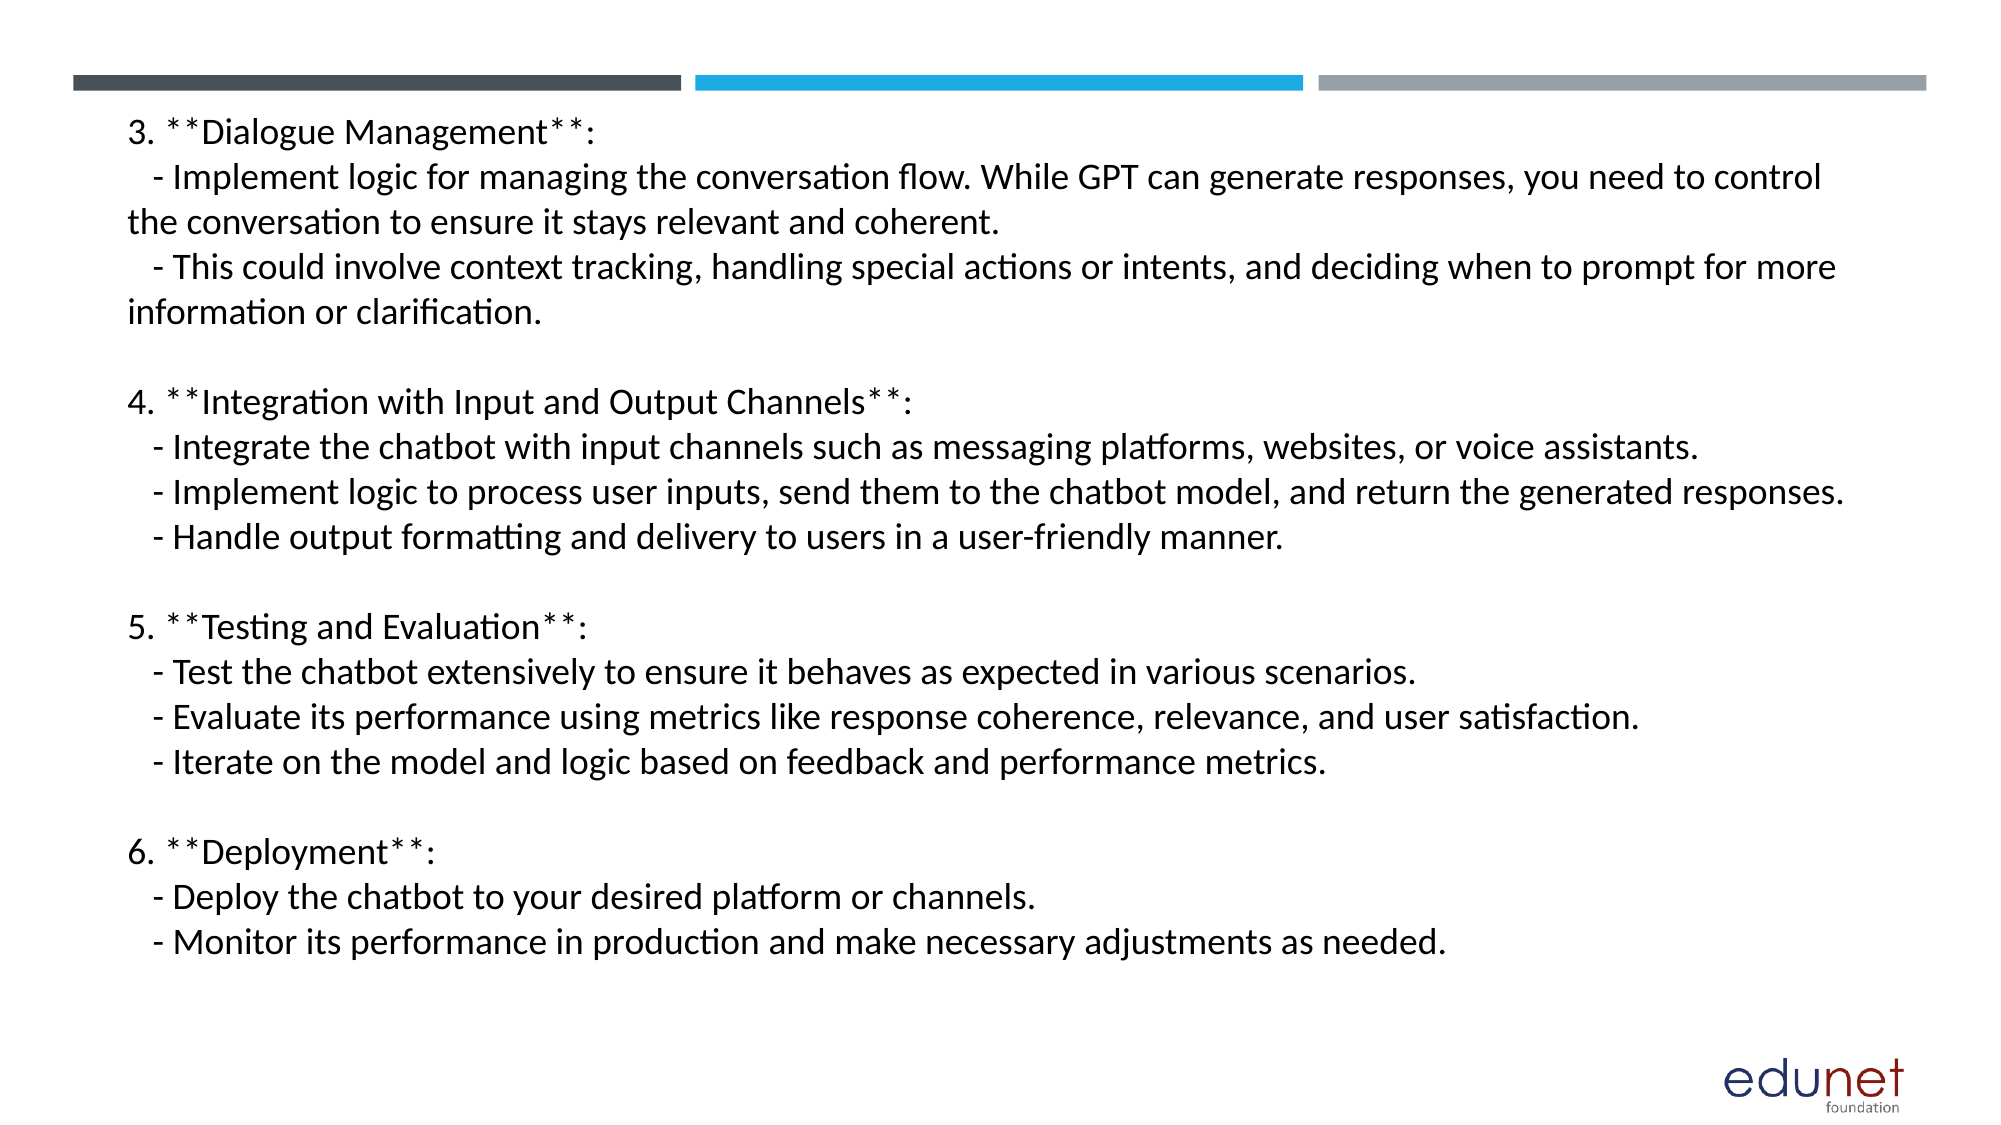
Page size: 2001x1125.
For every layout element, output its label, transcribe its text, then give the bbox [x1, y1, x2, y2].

picture [1724, 1057, 1904, 1113]
text_box 3. **Dialogue Management**: - Implement logic for managing the conversation flow. While GPT can generate responses, you need to control the conversation to ensure it stays relevant and coherent. - This could involve context tracking, handling special actions or intents, and deciding when to prompt for more information or clarification. 4. **Integration with Input and Output Channels**: - Integrate the chatbot with input channels such as messaging platforms, websites, or voice assistants. - Implement logic to process user inputs, send them to the chatbot model, and return the generated responses. - Handle output formatting and delivery to users in a user-friendly manner. 5. **Testing and Evaluation**: - Test the chatbot extensively to ensure it behaves as expected in various scenarios. - Evaluate its performance using metrics like response coherence, relevance, and user satisfaction. - Iterate on the model and logic based on feedback and performance metrics. 6. **Deployment**: - Deploy the chatbot to your desired platform or channels. - Monitor its performance in production and make necessary adjustments as needed. [112, 99, 1863, 1015]
